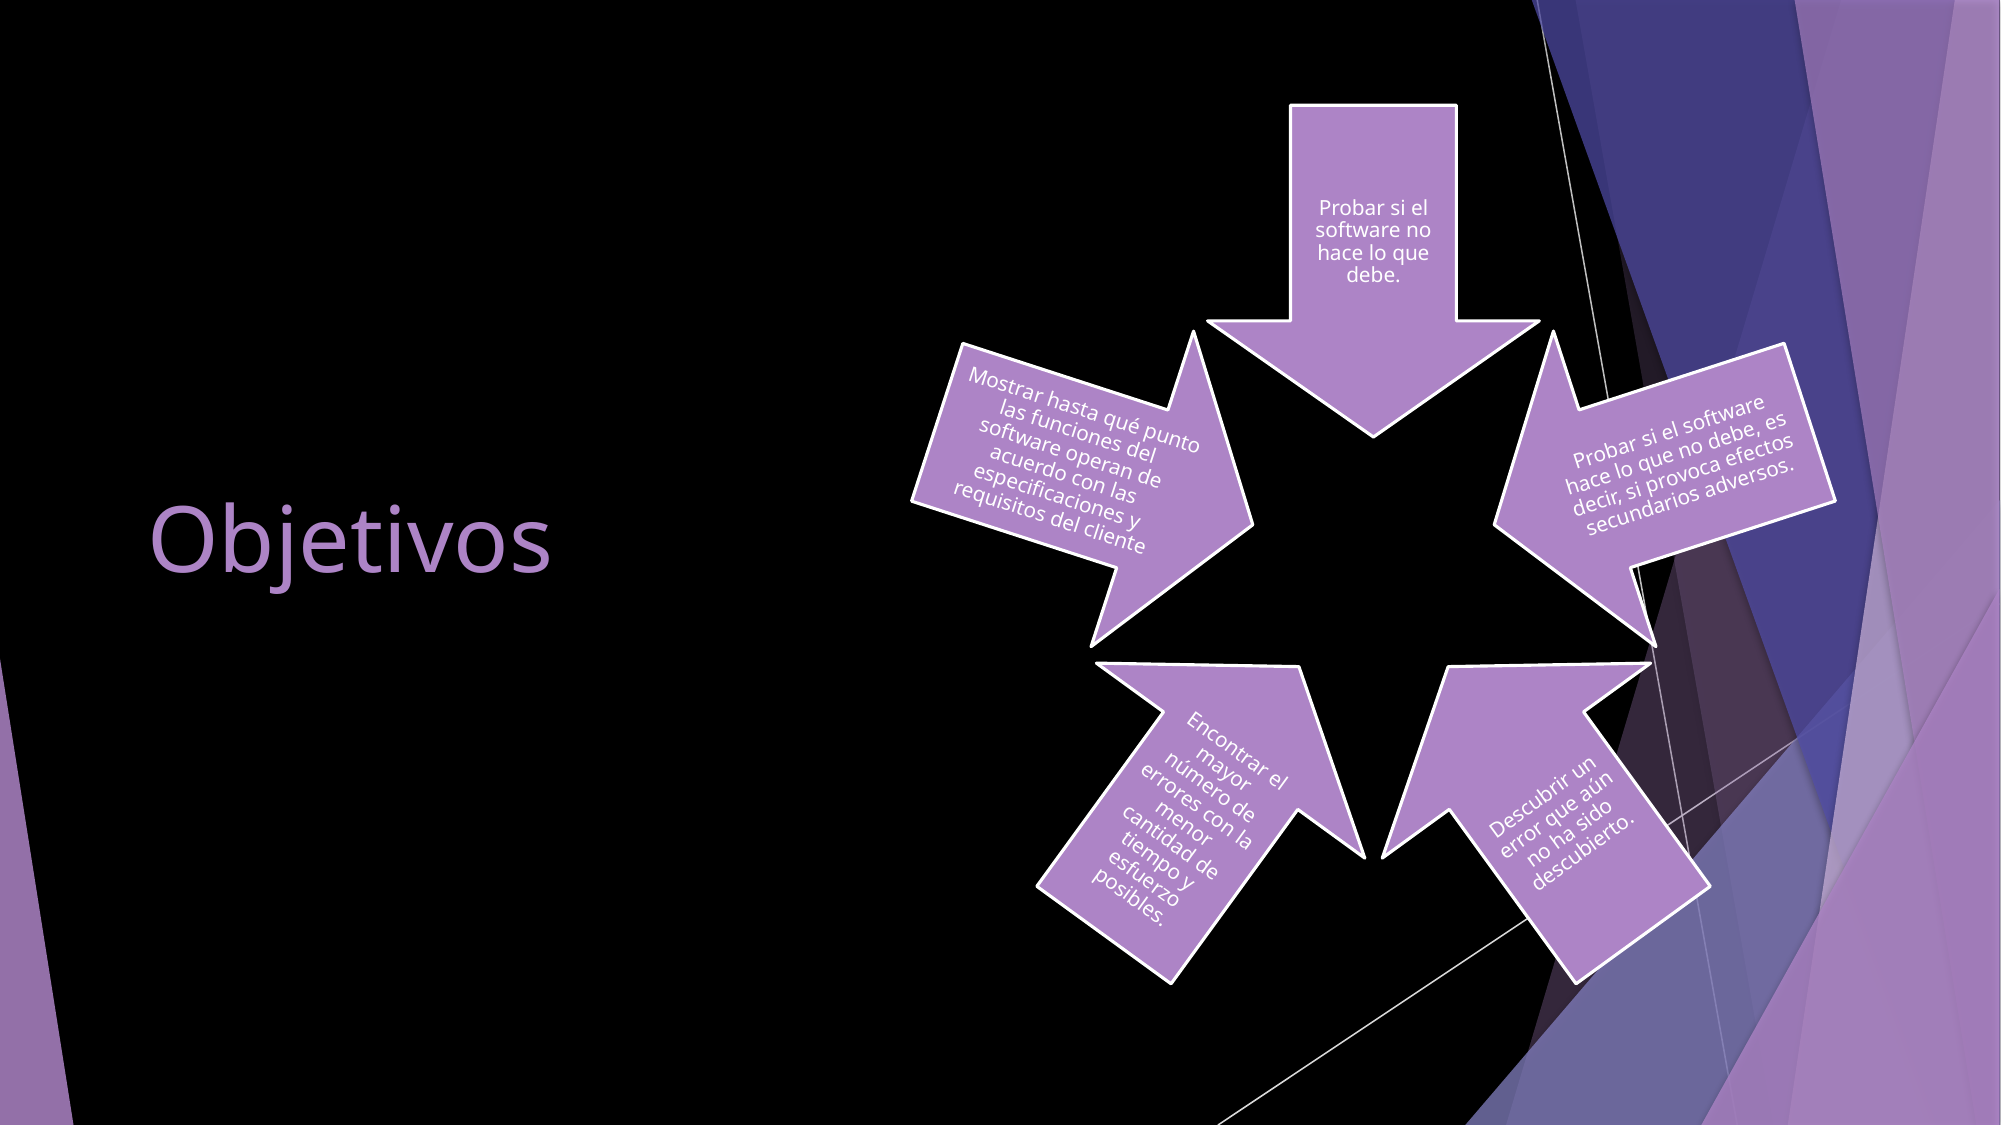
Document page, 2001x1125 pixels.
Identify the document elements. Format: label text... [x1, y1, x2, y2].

title Objetivos [131, 105, 671, 967]
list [878, 104, 1869, 968]
